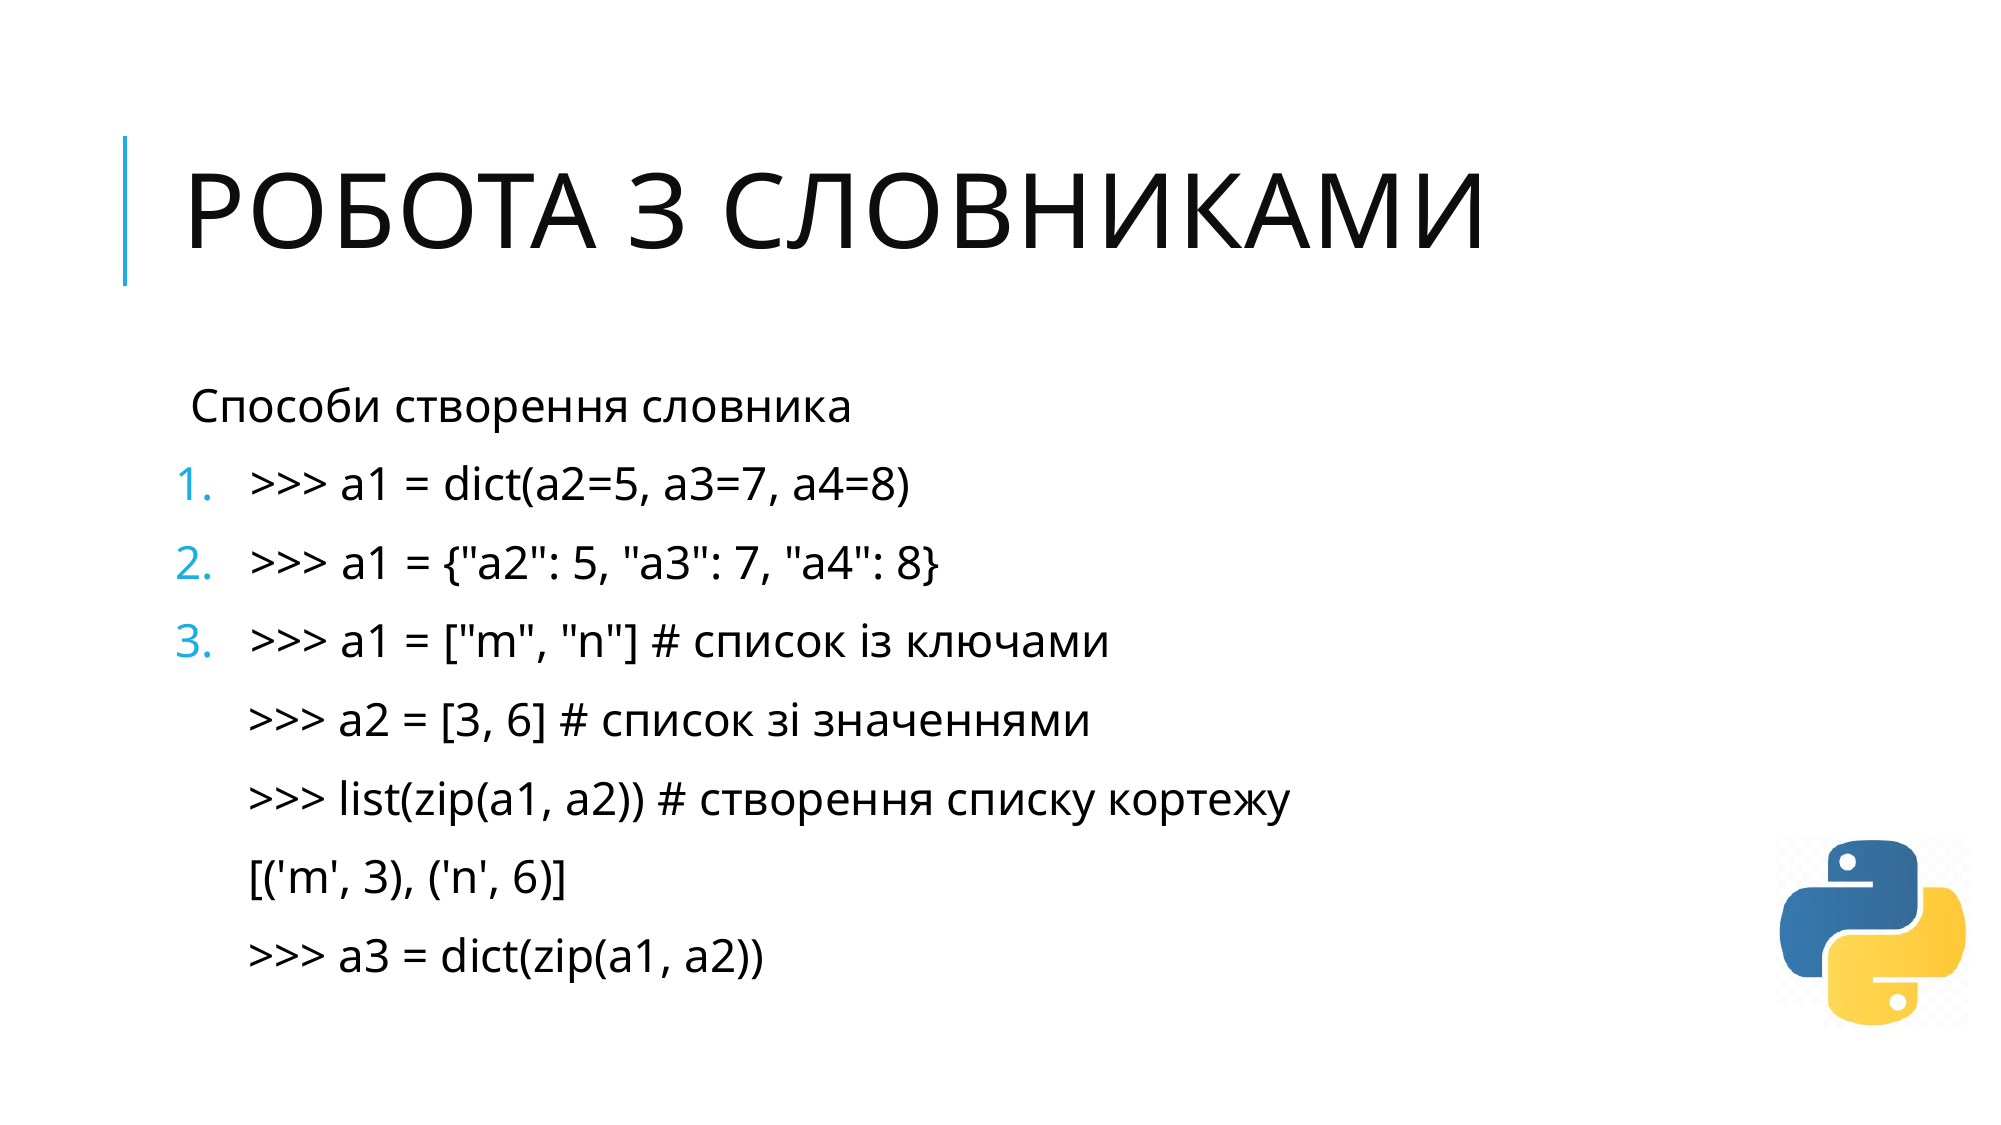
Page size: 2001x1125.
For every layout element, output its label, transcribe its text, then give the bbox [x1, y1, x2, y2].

title Робота з словниками [168, 96, 1763, 342]
picture [1776, 837, 1969, 1029]
list Способи створення словника >>> a1 = dict(a2=5, a3=7, a4=8) >>> a1 = {"a2": 5, "a3": 7, "a4": 8} >>> a1 = ["m", "n"] # список із ключами >>> a2 = [3, 6] # список зі значеннями >>> list(zip(a1, a2)) # створення списку кортежу [('m', 3), ('n', 6)] >>> a3 = dict(zip(a1, a2)) [168, 375, 1763, 1035]
